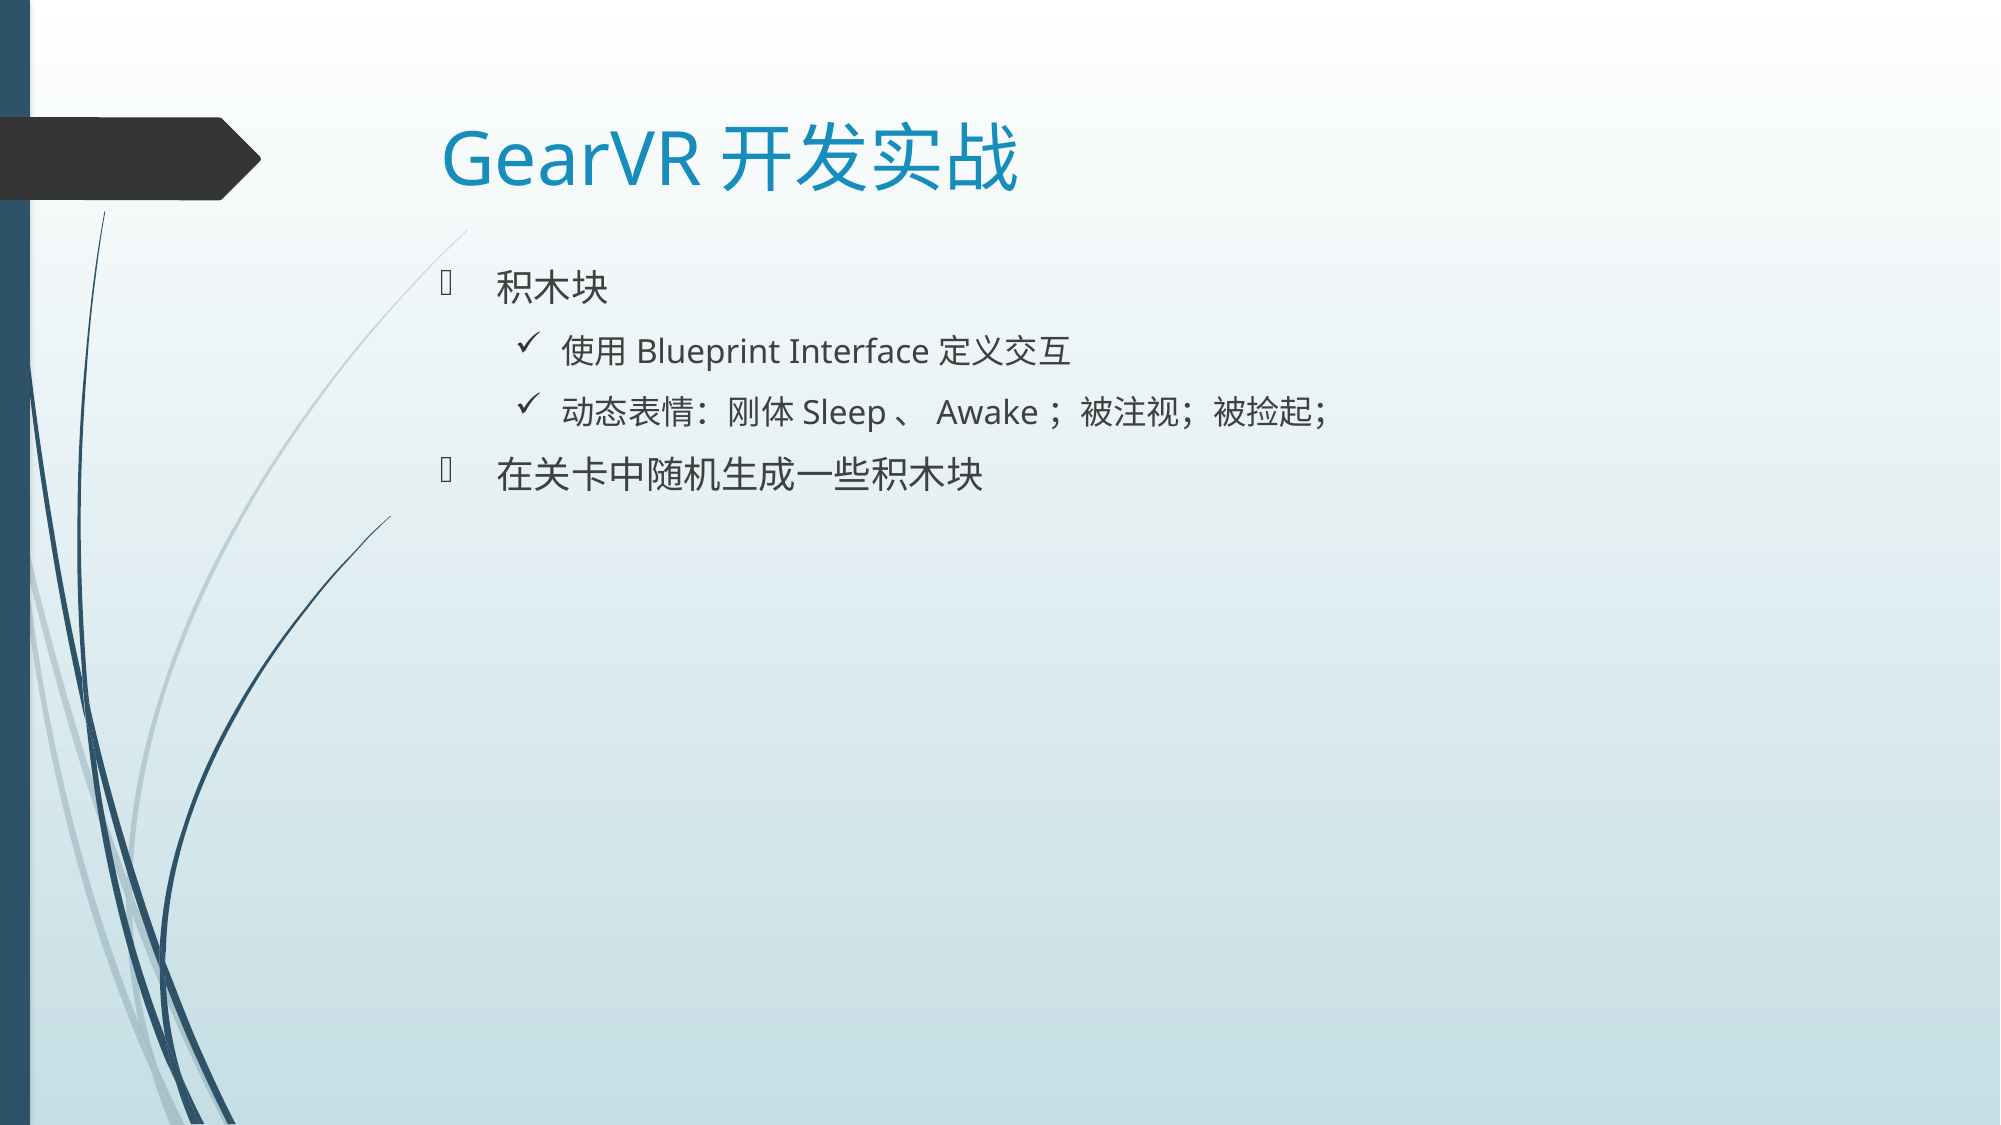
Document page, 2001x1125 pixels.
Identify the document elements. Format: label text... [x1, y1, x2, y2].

list 积木块 使用Blueprint Interface定义交互 动态表情：刚体Sleep、Awake；被注视；被捡起； 在关卡中随机生成一些积木块 [424, 256, 1888, 970]
title GearVR开发实战 [425, 102, 1888, 256]
